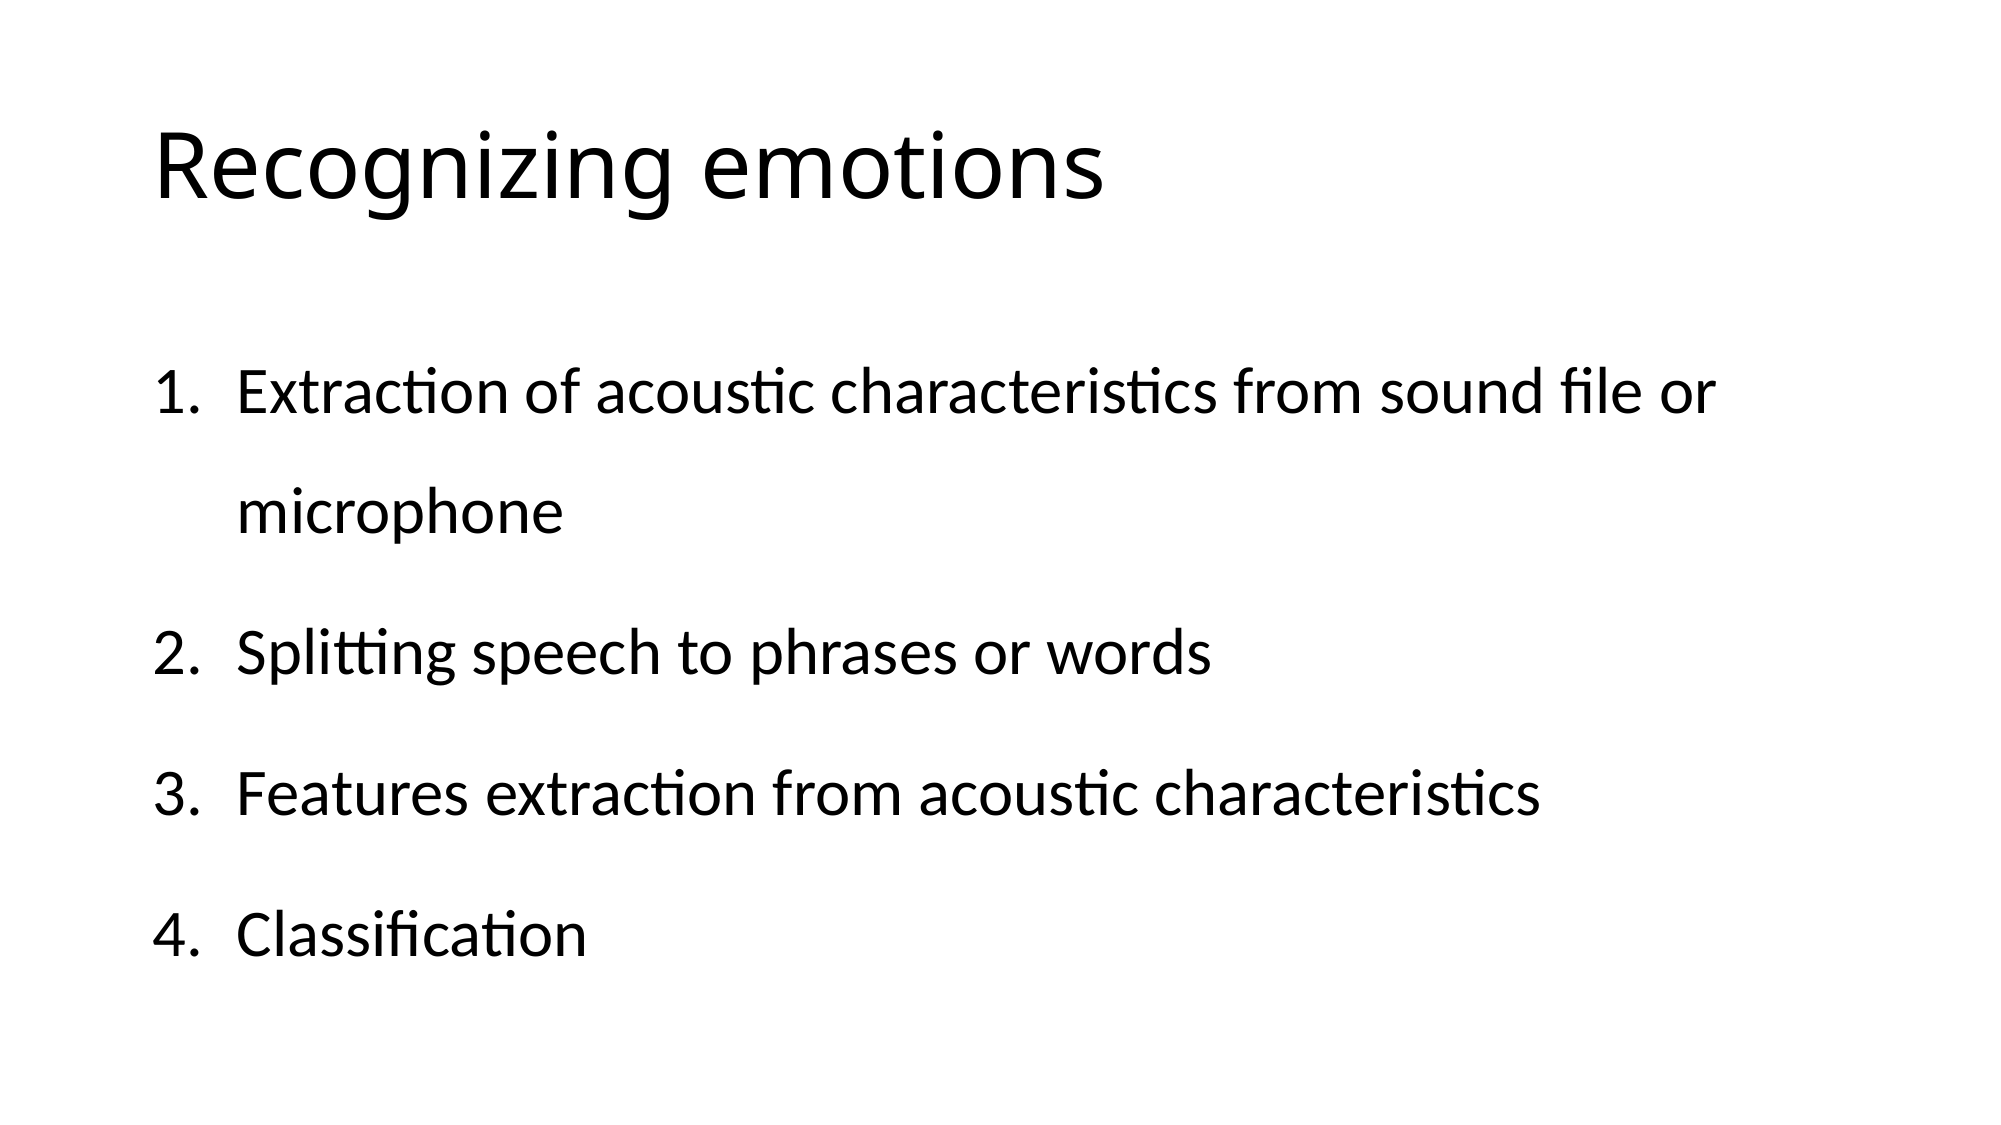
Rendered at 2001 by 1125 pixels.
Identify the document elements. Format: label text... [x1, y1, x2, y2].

list Extraction of acoustic characteristics from sound file or microphone Splitting speech to phrases or words Features extraction from acoustic characteristics Classification [137, 299, 1863, 1014]
title Recognizing emotions [137, 59, 1863, 278]
